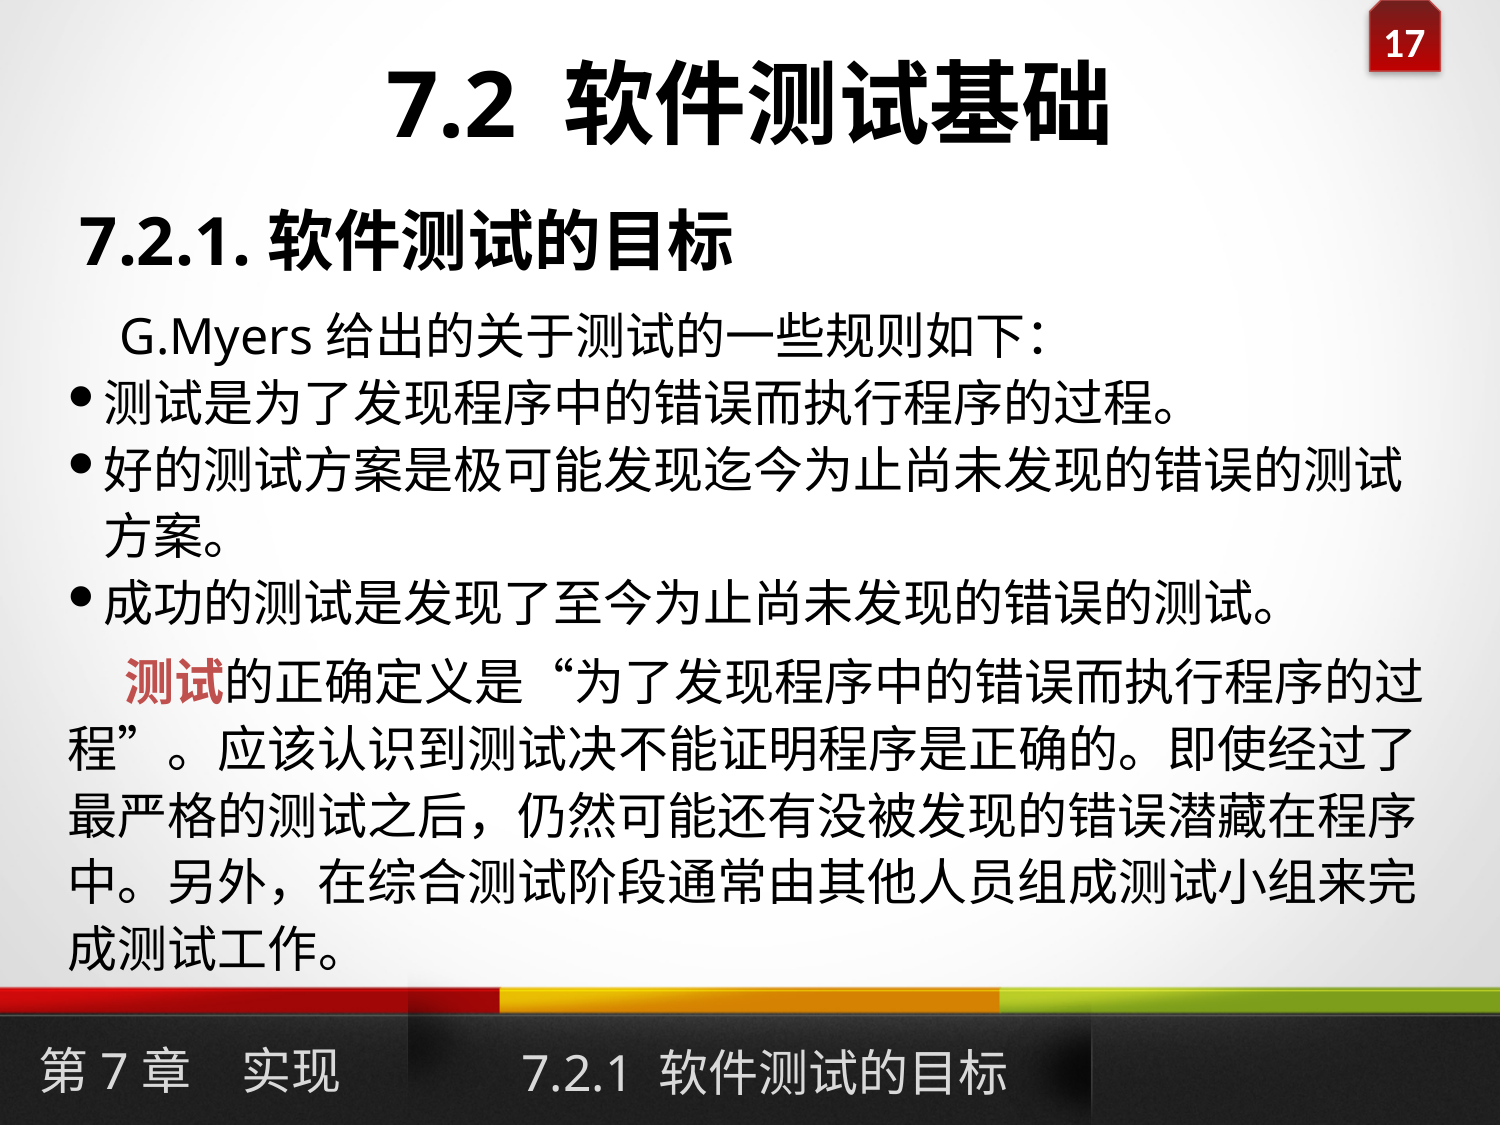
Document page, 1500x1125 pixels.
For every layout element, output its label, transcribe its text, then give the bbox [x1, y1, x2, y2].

text_box G.Myers给出的关于测试的一些规则如下： 测试是为了发现程序中的错误而执行程序的过程。 好的测试方案是极可能发现迄今为止尚未发现的错误的测试方案。 成功的测试是发现了至今为止尚未发现的错误的测试。 测试的正确定义是“为了发现程序中的错误而执行程序的过程”。应该认识到测试决不能证明程序是正确的。即使经过了最严格的测试之后，仍然可能还有没被发现的错误潜藏在程序中。另外，在综合测试阶段通常由其他人员组成测试小组来完成测试工作。 [53, 290, 1451, 985]
title 7.2 软件测试基础 [75, 7, 1425, 195]
list 7.2.1.软件测试的目标 [64, 191, 1415, 290]
text_box 7.2.1 软件测试的目标 [458, 1032, 1073, 1111]
picture [0, 0, 1500, 1125]
text_box 第7章 实现 [0, 1032, 380, 1108]
